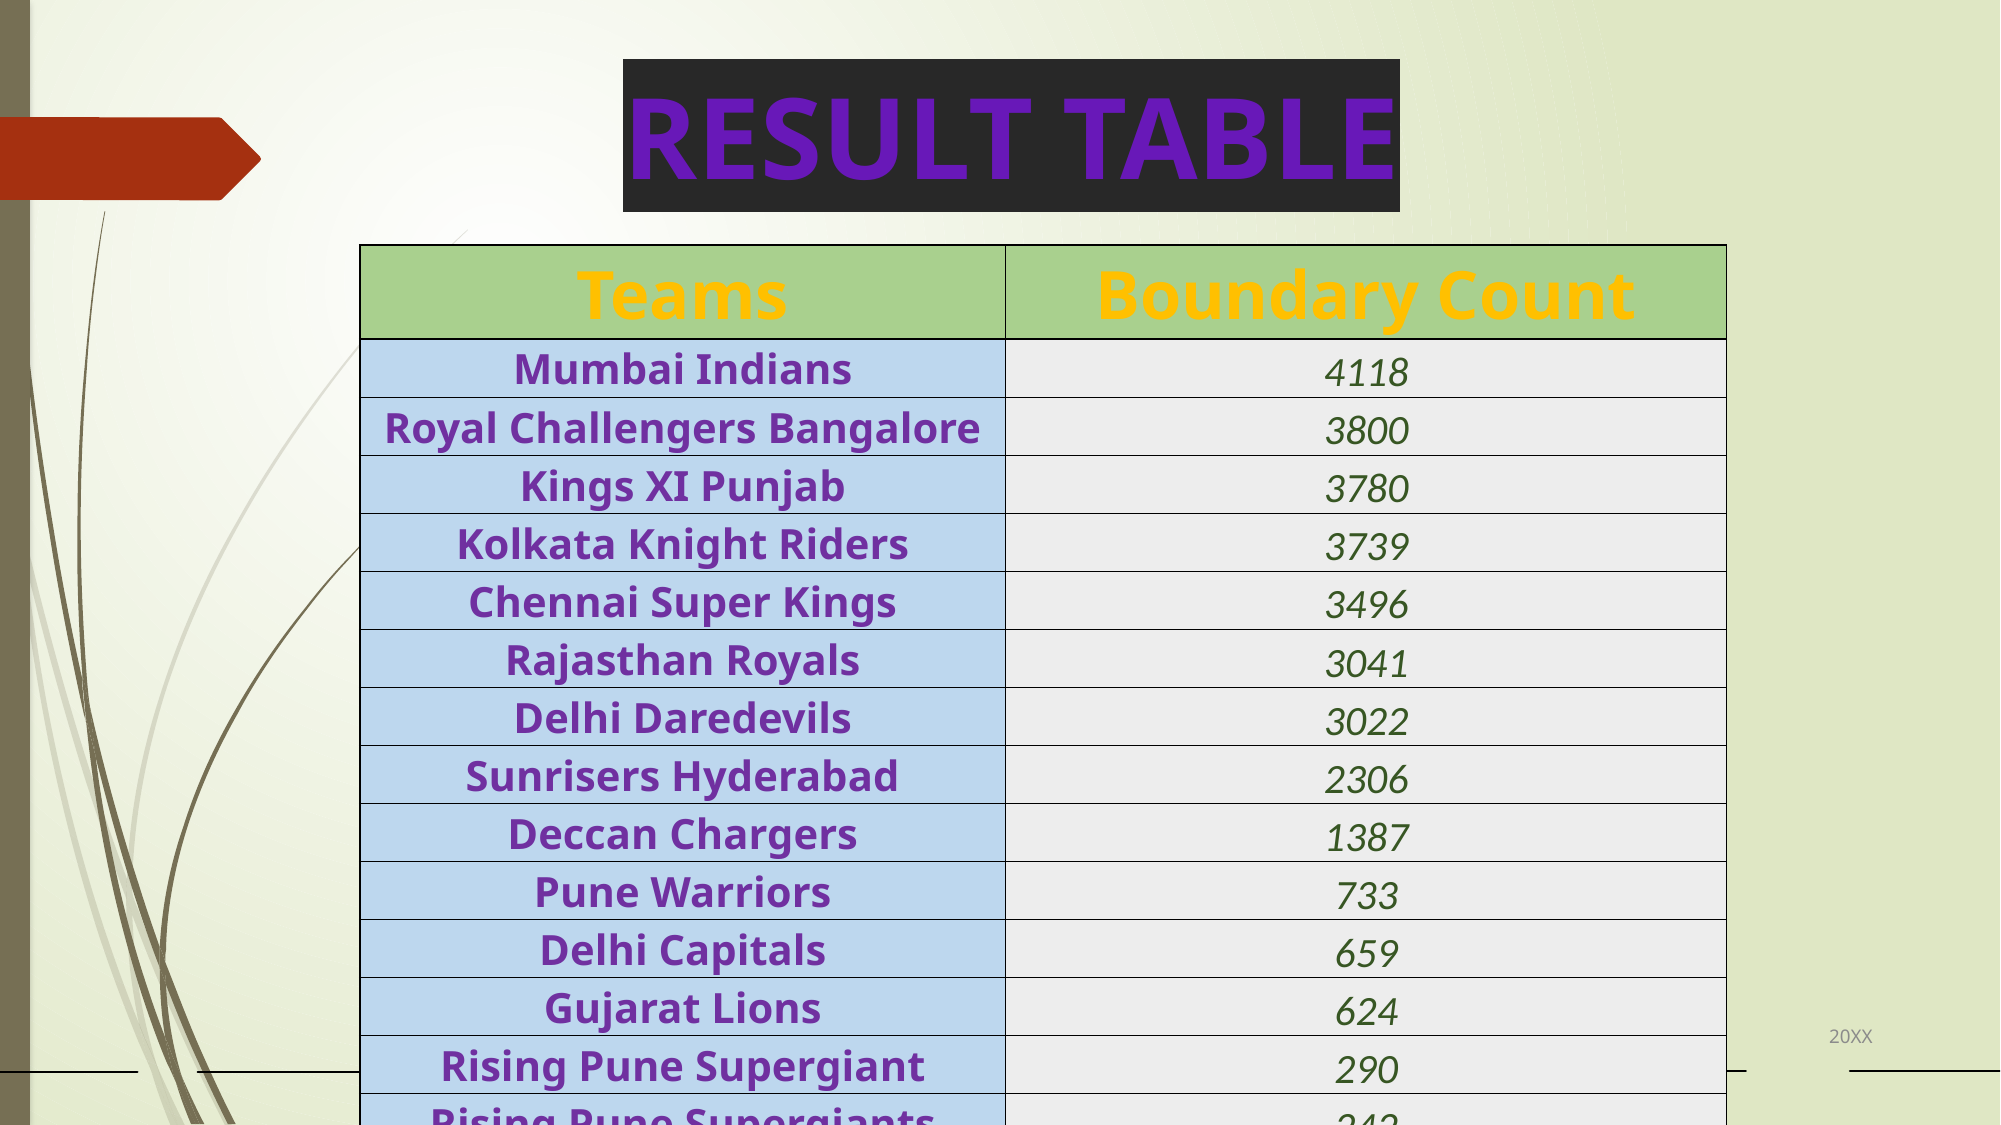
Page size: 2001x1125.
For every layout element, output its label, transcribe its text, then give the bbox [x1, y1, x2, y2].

table_cell 3780 [1006, 456, 1726, 513]
table_cell Rising Pune Supergiants [361, 1094, 1005, 1125]
table_header Teams [361, 246, 1005, 338]
table_cell Delhi Capitals [361, 920, 1005, 977]
table_cell Delhi Daredevils [361, 688, 1005, 745]
table_cell Gujarat Lions [361, 978, 1005, 1035]
table_cell Pune Warriors [361, 862, 1005, 919]
table_header Boundary Count [1006, 246, 1726, 338]
table_cell 3496 [1006, 572, 1726, 629]
table_cell Mumbai Indians [361, 340, 1005, 397]
table_cell 3800 [1006, 398, 1726, 455]
table_cell Kings XI Punjab [361, 456, 1005, 513]
table_cell 1387 [1006, 804, 1726, 861]
table_cell 4118 [1006, 340, 1726, 397]
table_cell 3041 [1006, 630, 1726, 687]
table_cell 733 [1006, 862, 1726, 919]
table_cell 2306 [1006, 746, 1726, 803]
table_cell Kolkata Knight Riders [361, 514, 1005, 571]
table_cell Rajasthan Royals [361, 630, 1005, 687]
table_cell 290 [1006, 1036, 1726, 1093]
table_cell 3739 [1006, 514, 1726, 571]
table_cell 624 [1006, 978, 1726, 1035]
table_cell Chennai Super Kings [361, 572, 1005, 629]
table_cell Royal Challengers Bangalore [361, 398, 1005, 455]
slide_number 20XX [1727, 1005, 1888, 1067]
table_cell 242 [1006, 1094, 1726, 1125]
text_box RESULT TABLE [511, 59, 1513, 209]
table_cell Sunrisers Hyderabad [361, 746, 1005, 803]
table_cell 659 [1006, 920, 1726, 977]
table_cell Deccan Chargers [361, 804, 1005, 861]
table_cell 3022 [1006, 688, 1726, 745]
table_cell Rising Pune Supergiant [361, 1036, 1005, 1093]
